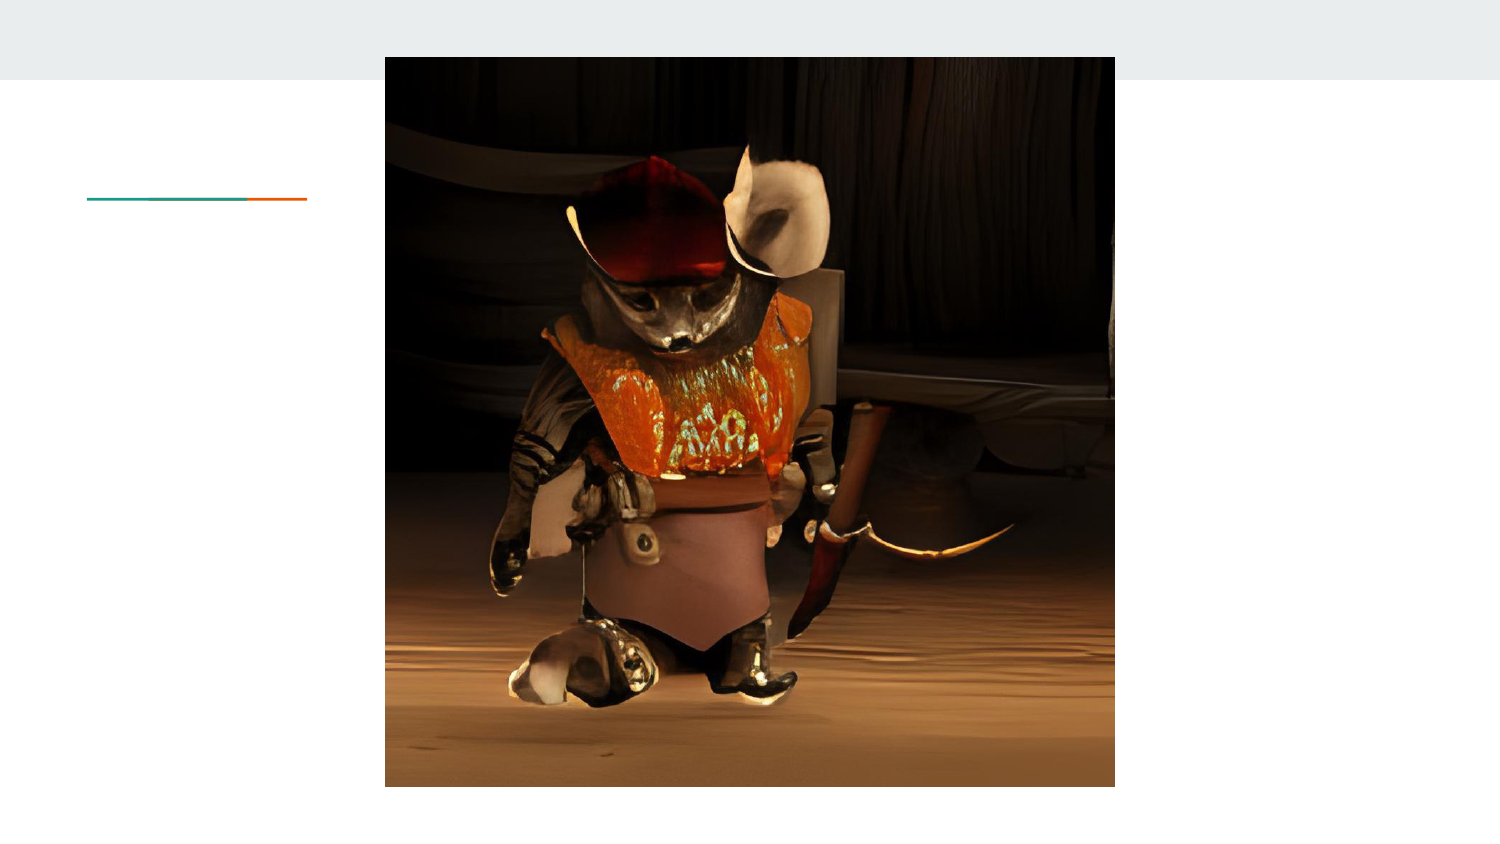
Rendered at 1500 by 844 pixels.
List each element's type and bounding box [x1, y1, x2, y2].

picture [385, 56, 1116, 787]
